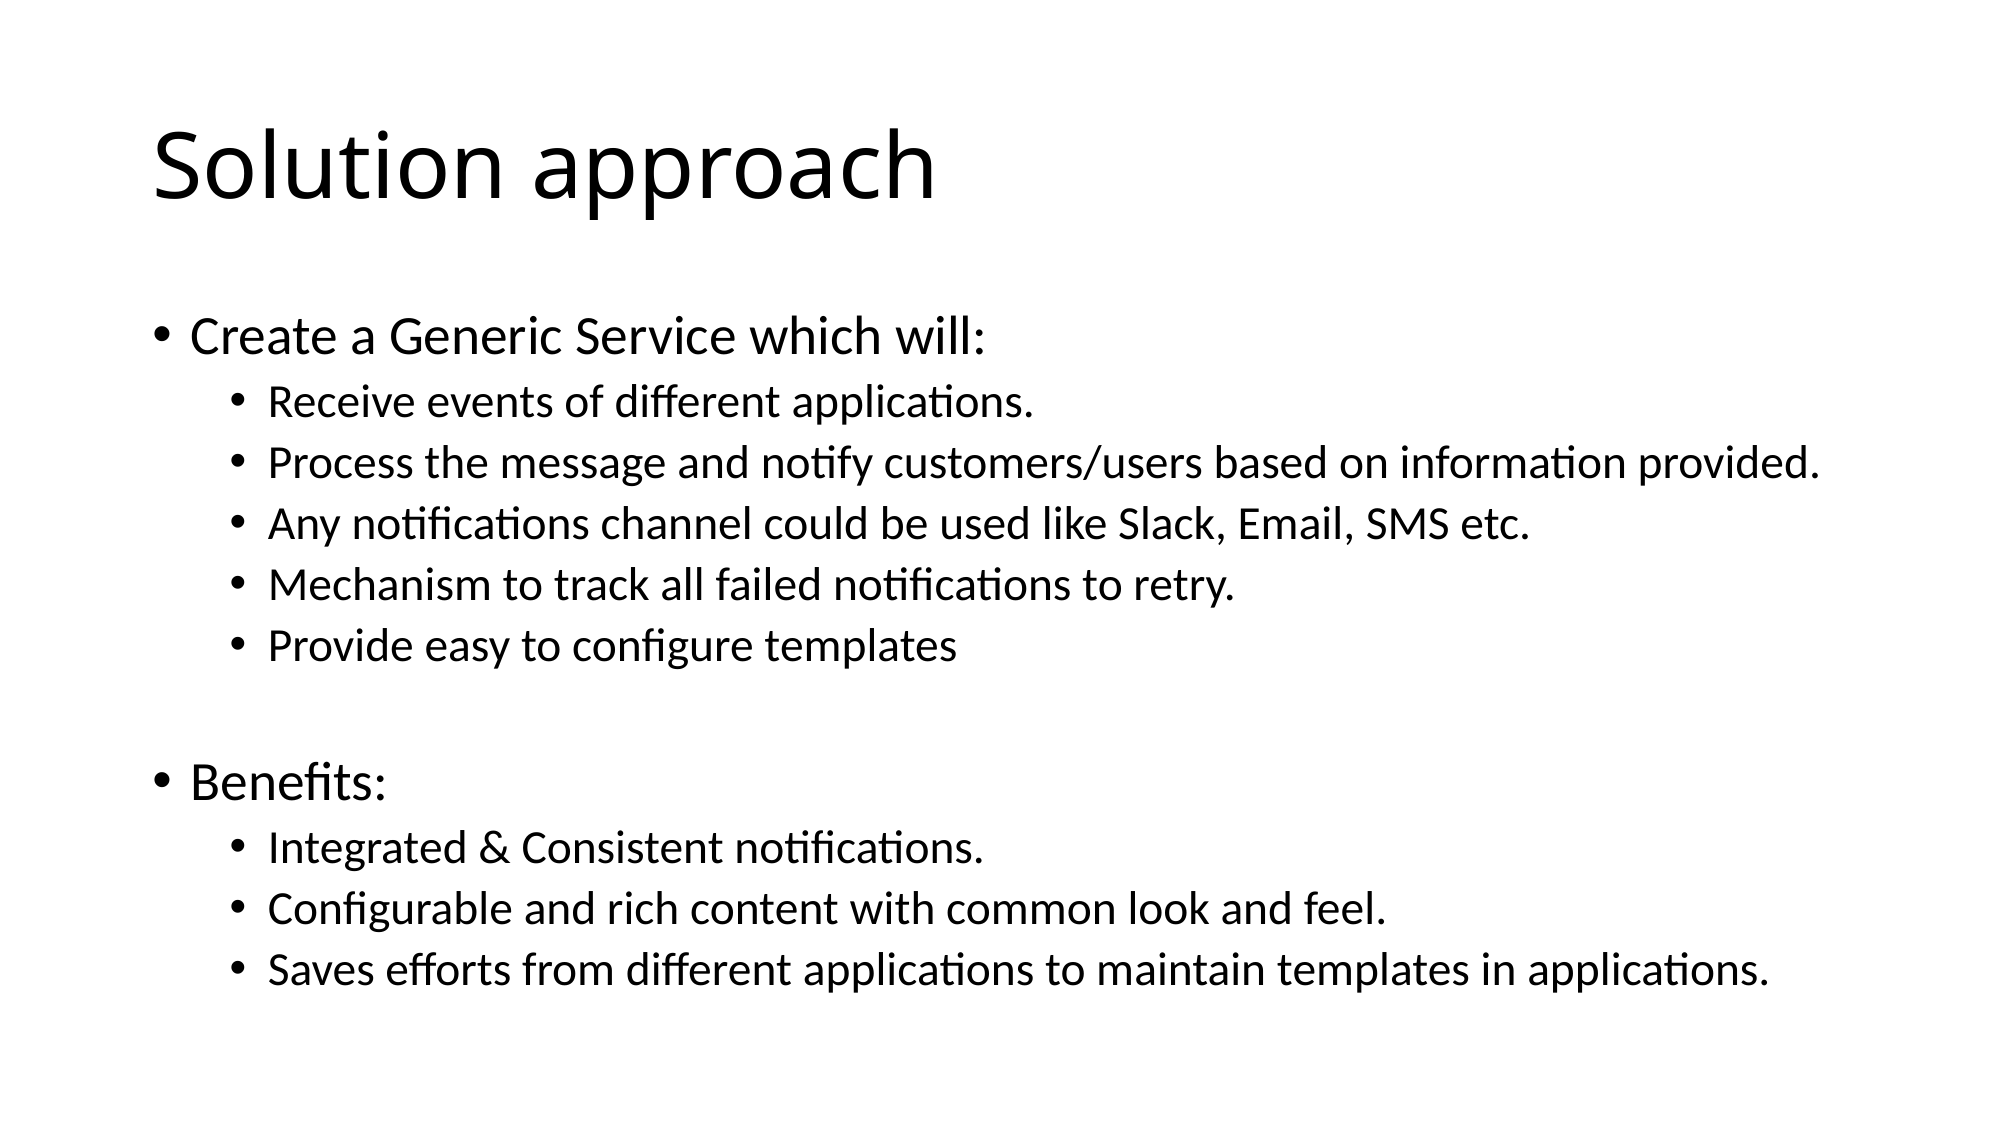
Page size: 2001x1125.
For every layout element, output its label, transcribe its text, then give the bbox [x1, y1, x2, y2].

list Create a Generic Service which will: Receive events of different applications. Process the message and notify customers/users based on information provided. Any notifications channel could be used like Slack, Email, SMS etc. Mechanism to track all failed notifications to retry. Provide easy to configure templates Benefits: Integrated & Consistent notifications. Configurable and rich content with common look and feel. Saves efforts from different applications to maintain templates in applications. [137, 299, 1863, 1014]
title Solution approach [137, 59, 1863, 278]
